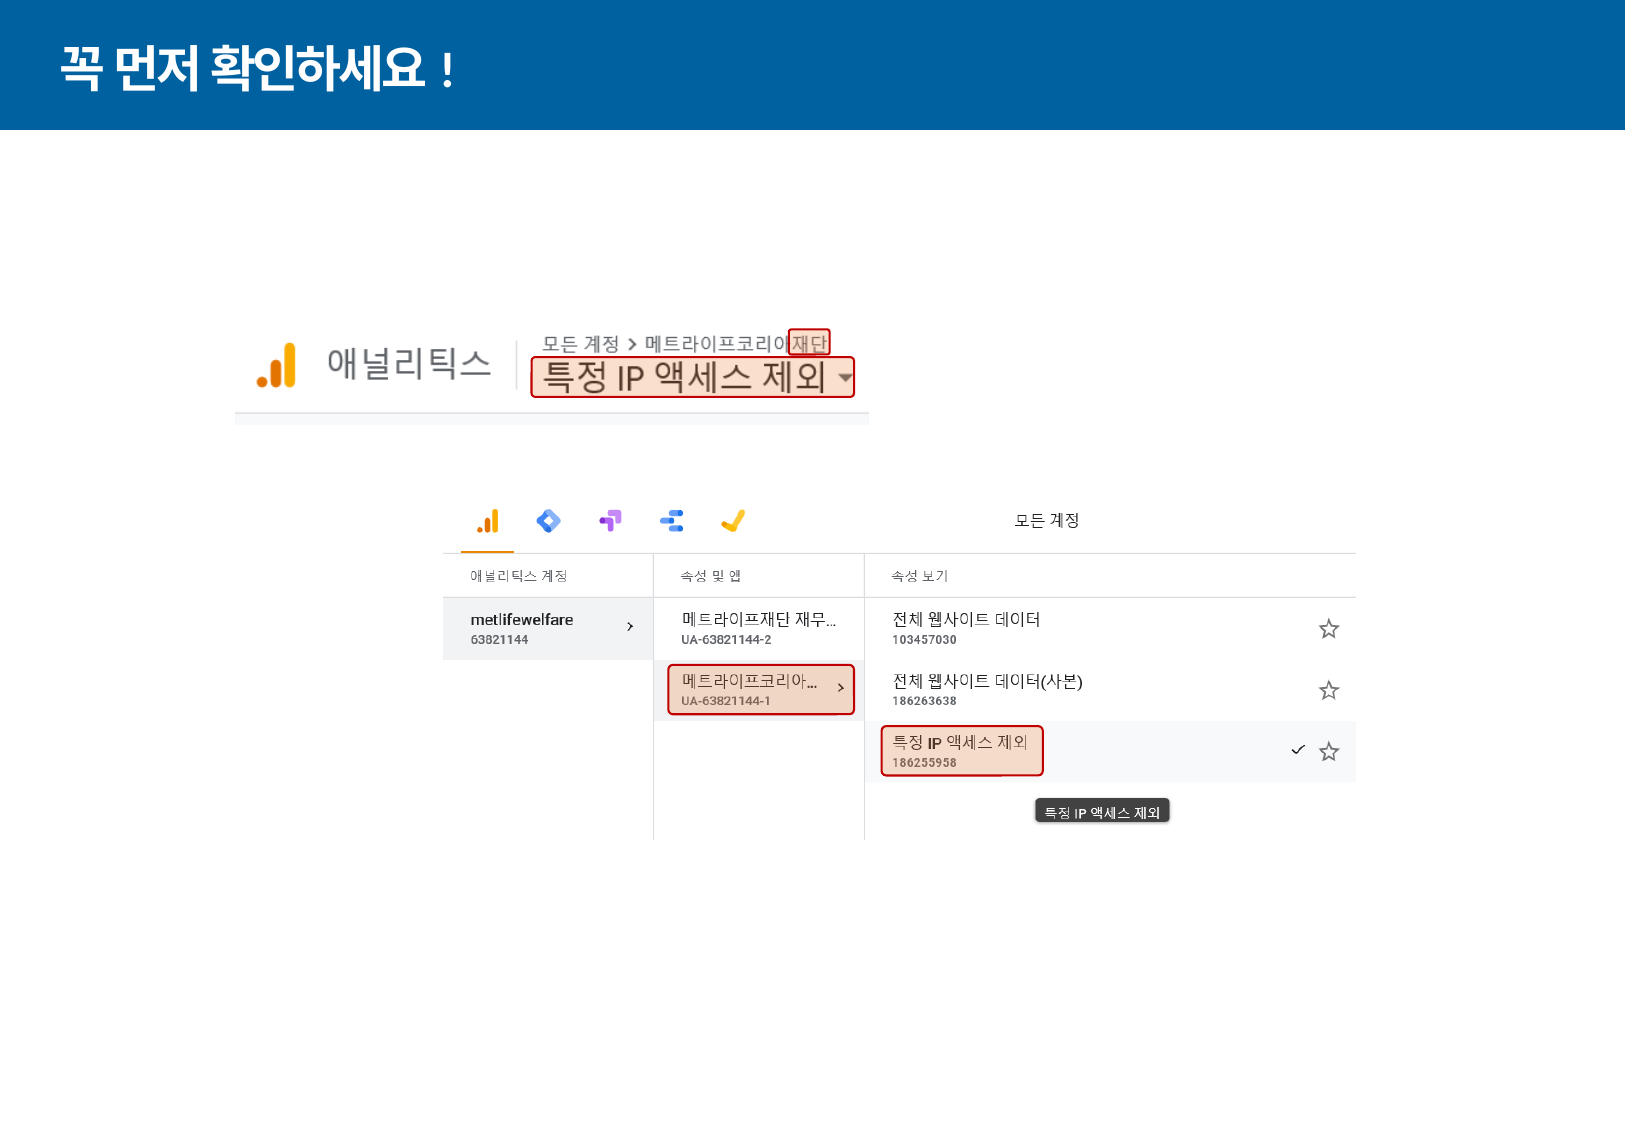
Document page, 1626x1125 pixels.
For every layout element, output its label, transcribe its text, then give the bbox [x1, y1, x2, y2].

picture [234, 315, 869, 425]
picture [443, 488, 1356, 840]
title 꼭 먼저 확인하세요! [44, 36, 1447, 105]
